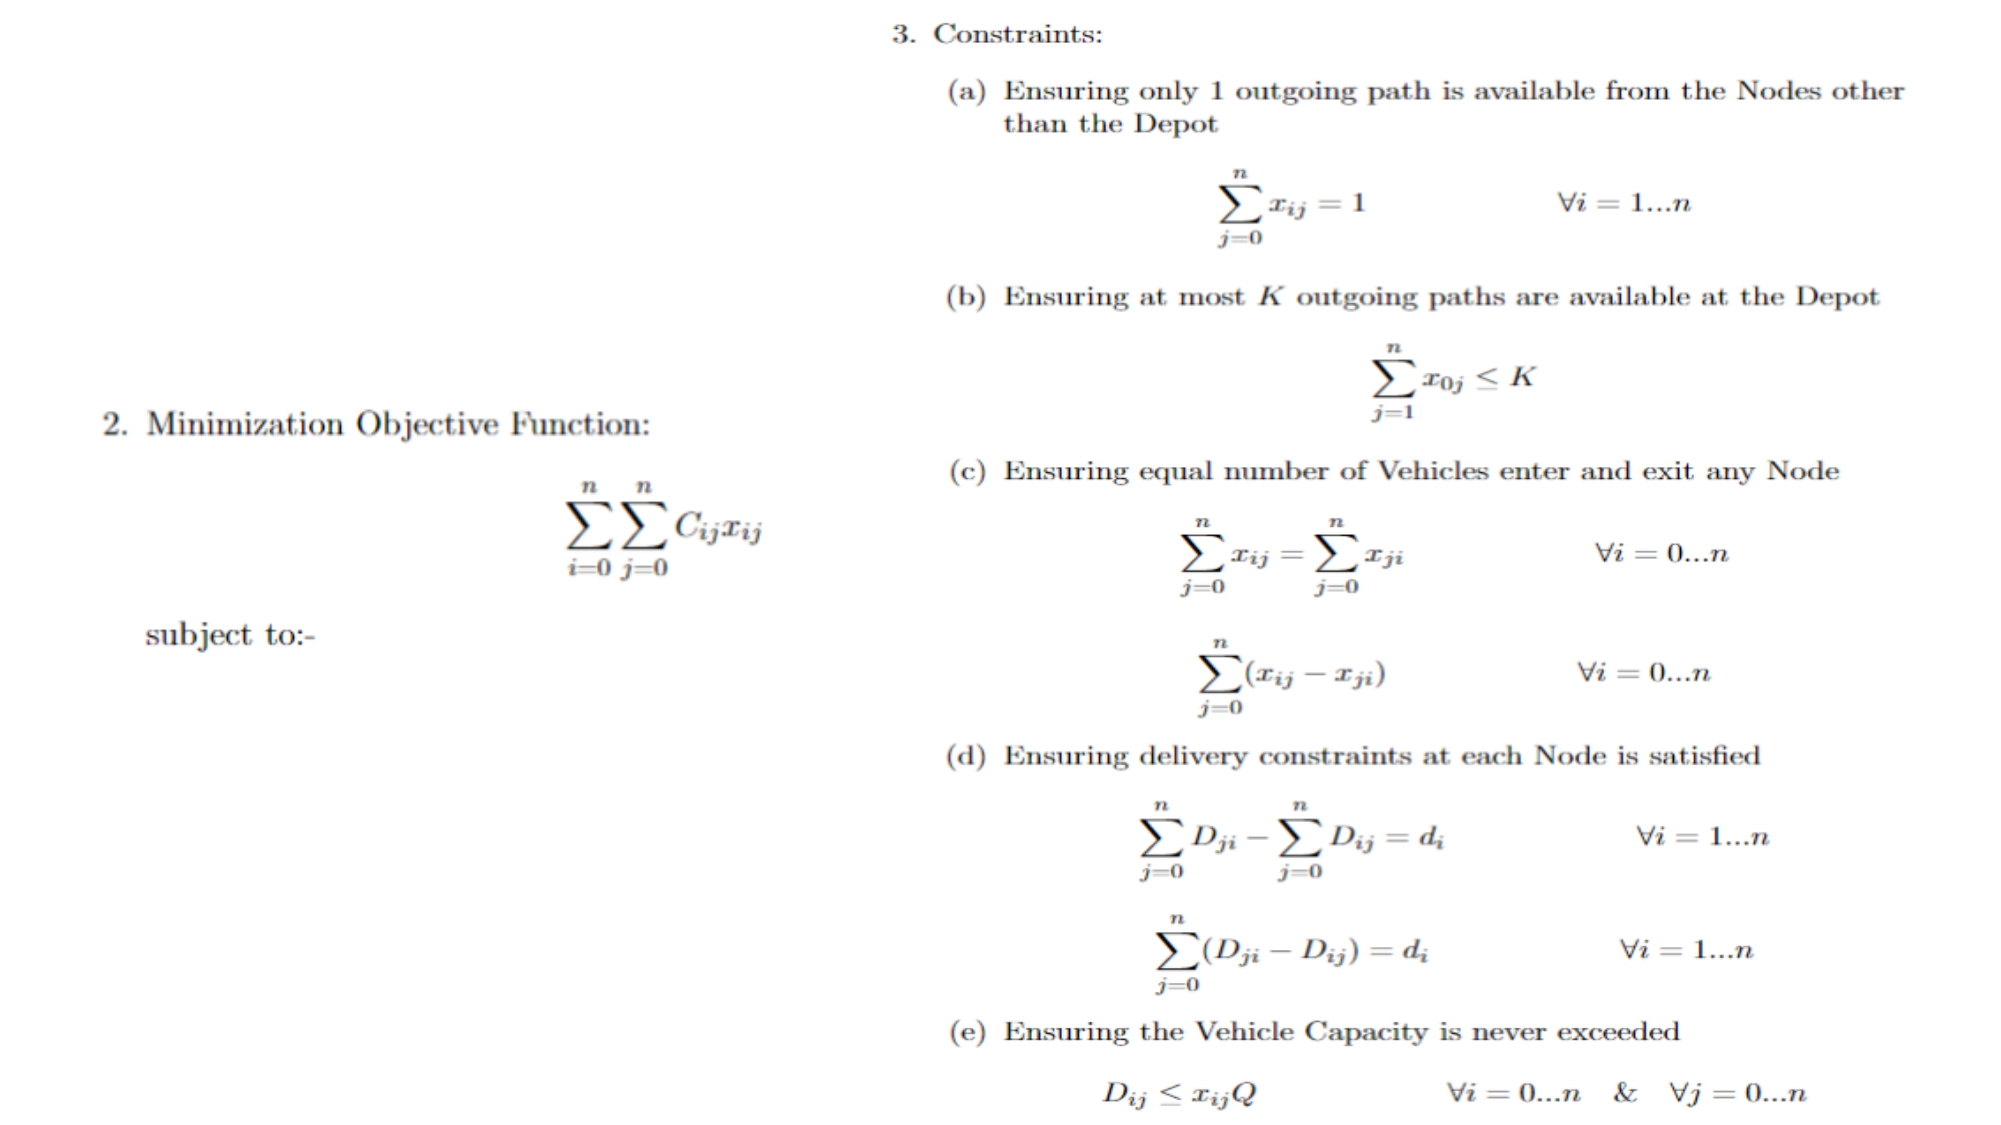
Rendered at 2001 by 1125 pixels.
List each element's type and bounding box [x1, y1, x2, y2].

picture [81, 387, 774, 665]
picture [870, 4, 1919, 1125]
